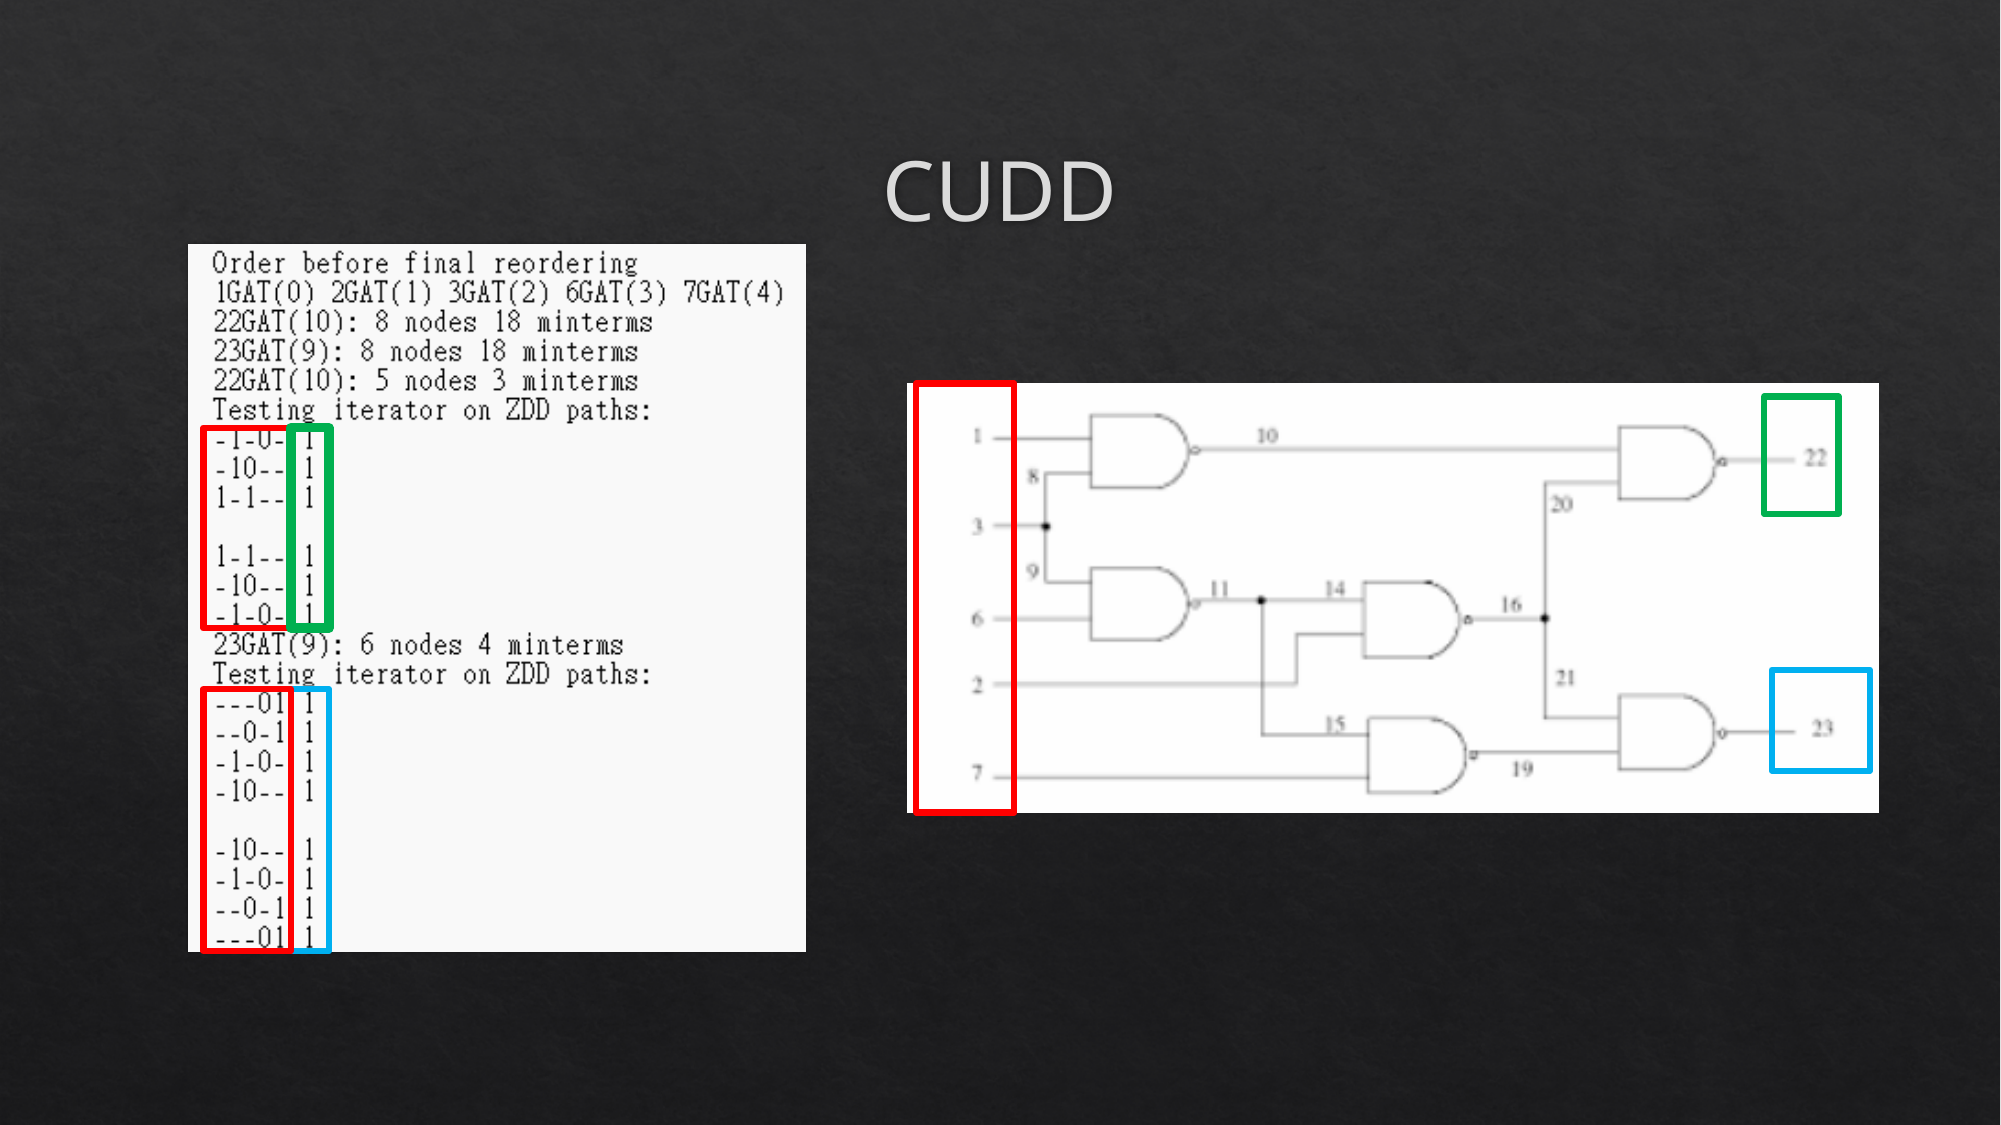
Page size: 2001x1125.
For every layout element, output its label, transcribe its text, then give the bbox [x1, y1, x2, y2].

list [188, 244, 806, 952]
title CUDD [150, 108, 1850, 268]
picture [907, 383, 1880, 813]
